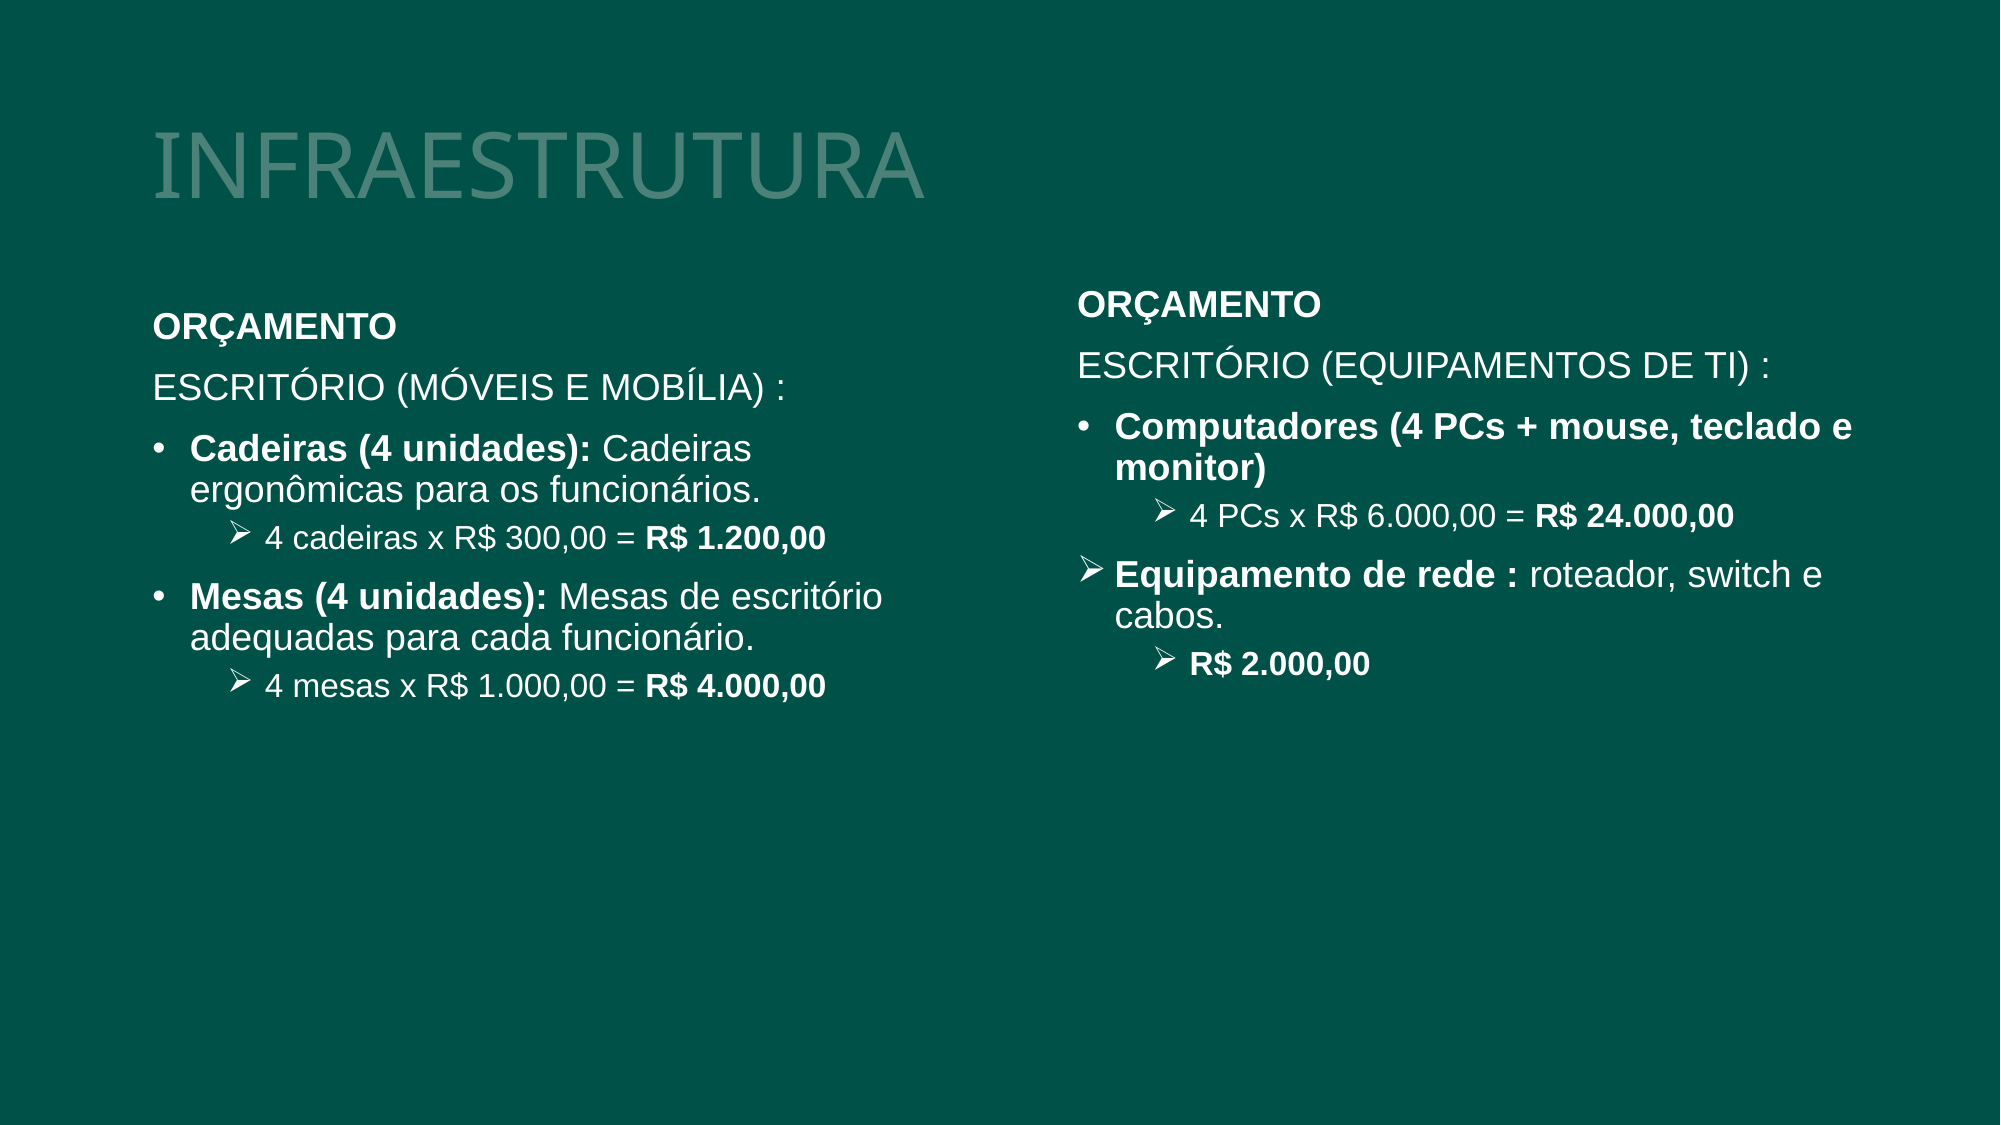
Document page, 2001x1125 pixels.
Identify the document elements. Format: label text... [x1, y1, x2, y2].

list ORÇAMENTO ESCRITÓRIO (MÓVEIS E MOBÍLIA) : Cadeiras (4 unidades): Cadeiras ergonômicas para os funcionários. 4 cadeiras x R$ 300,00 = R$ 1.200,00 Mesas (4 unidades): Mesas de escritório adequadas para cada funcionário. 4 mesas x R$ 1.000,00 = R$ 4.000,00 [137, 299, 938, 1014]
title INFRAESTRUTURA [137, 59, 1863, 278]
text_box ORÇAMENTO ESCRITÓRIO (EQUIPAMENTOS DE TI) : Computadores (4 PCs + mouse, teclado e monitor) 4 PCs x R$ 6.000,00 = R$ 24.000,00 Equipamento de rede : roteador, switch e cabos. R$ 2.000,00 [1062, 277, 1925, 992]
